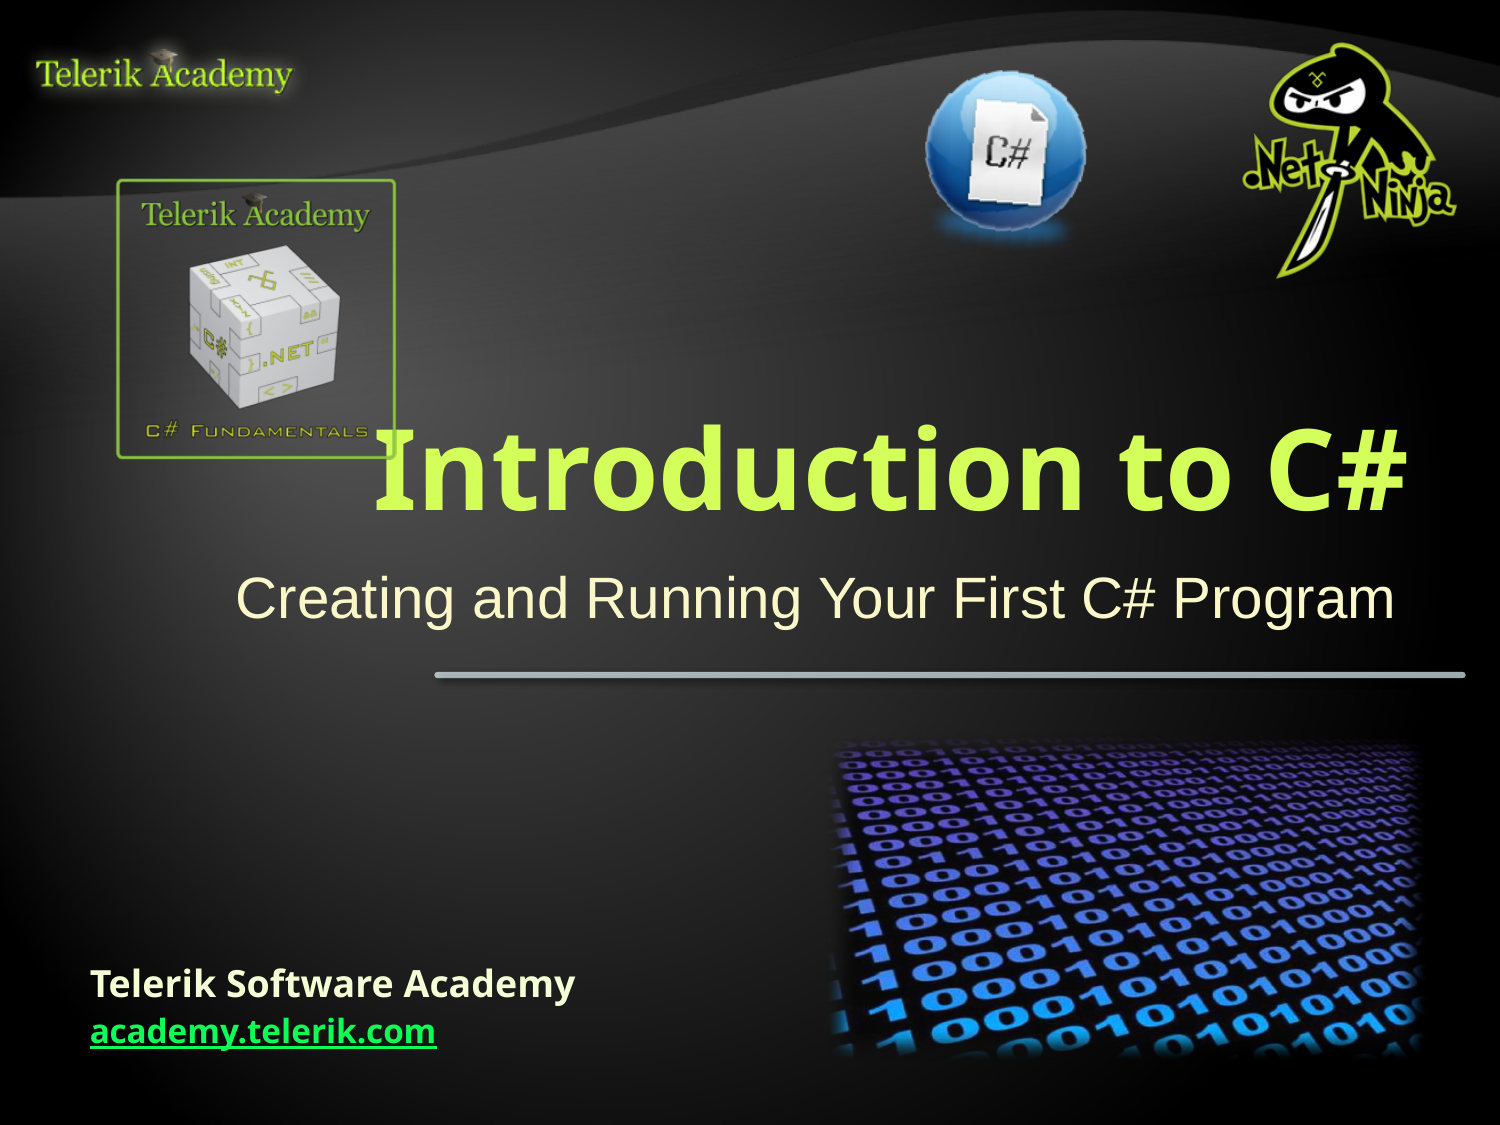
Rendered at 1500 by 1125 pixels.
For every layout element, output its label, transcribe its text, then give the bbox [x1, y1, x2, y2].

list Telerik Software Academy [75, 952, 700, 1002]
title Introduction to C# [75, 283, 1425, 534]
list academy.telerik.com [75, 1002, 700, 1059]
subtitle Creating and Running Your First C# Program [75, 548, 1413, 642]
picture [0, 0, 1500, 1125]
